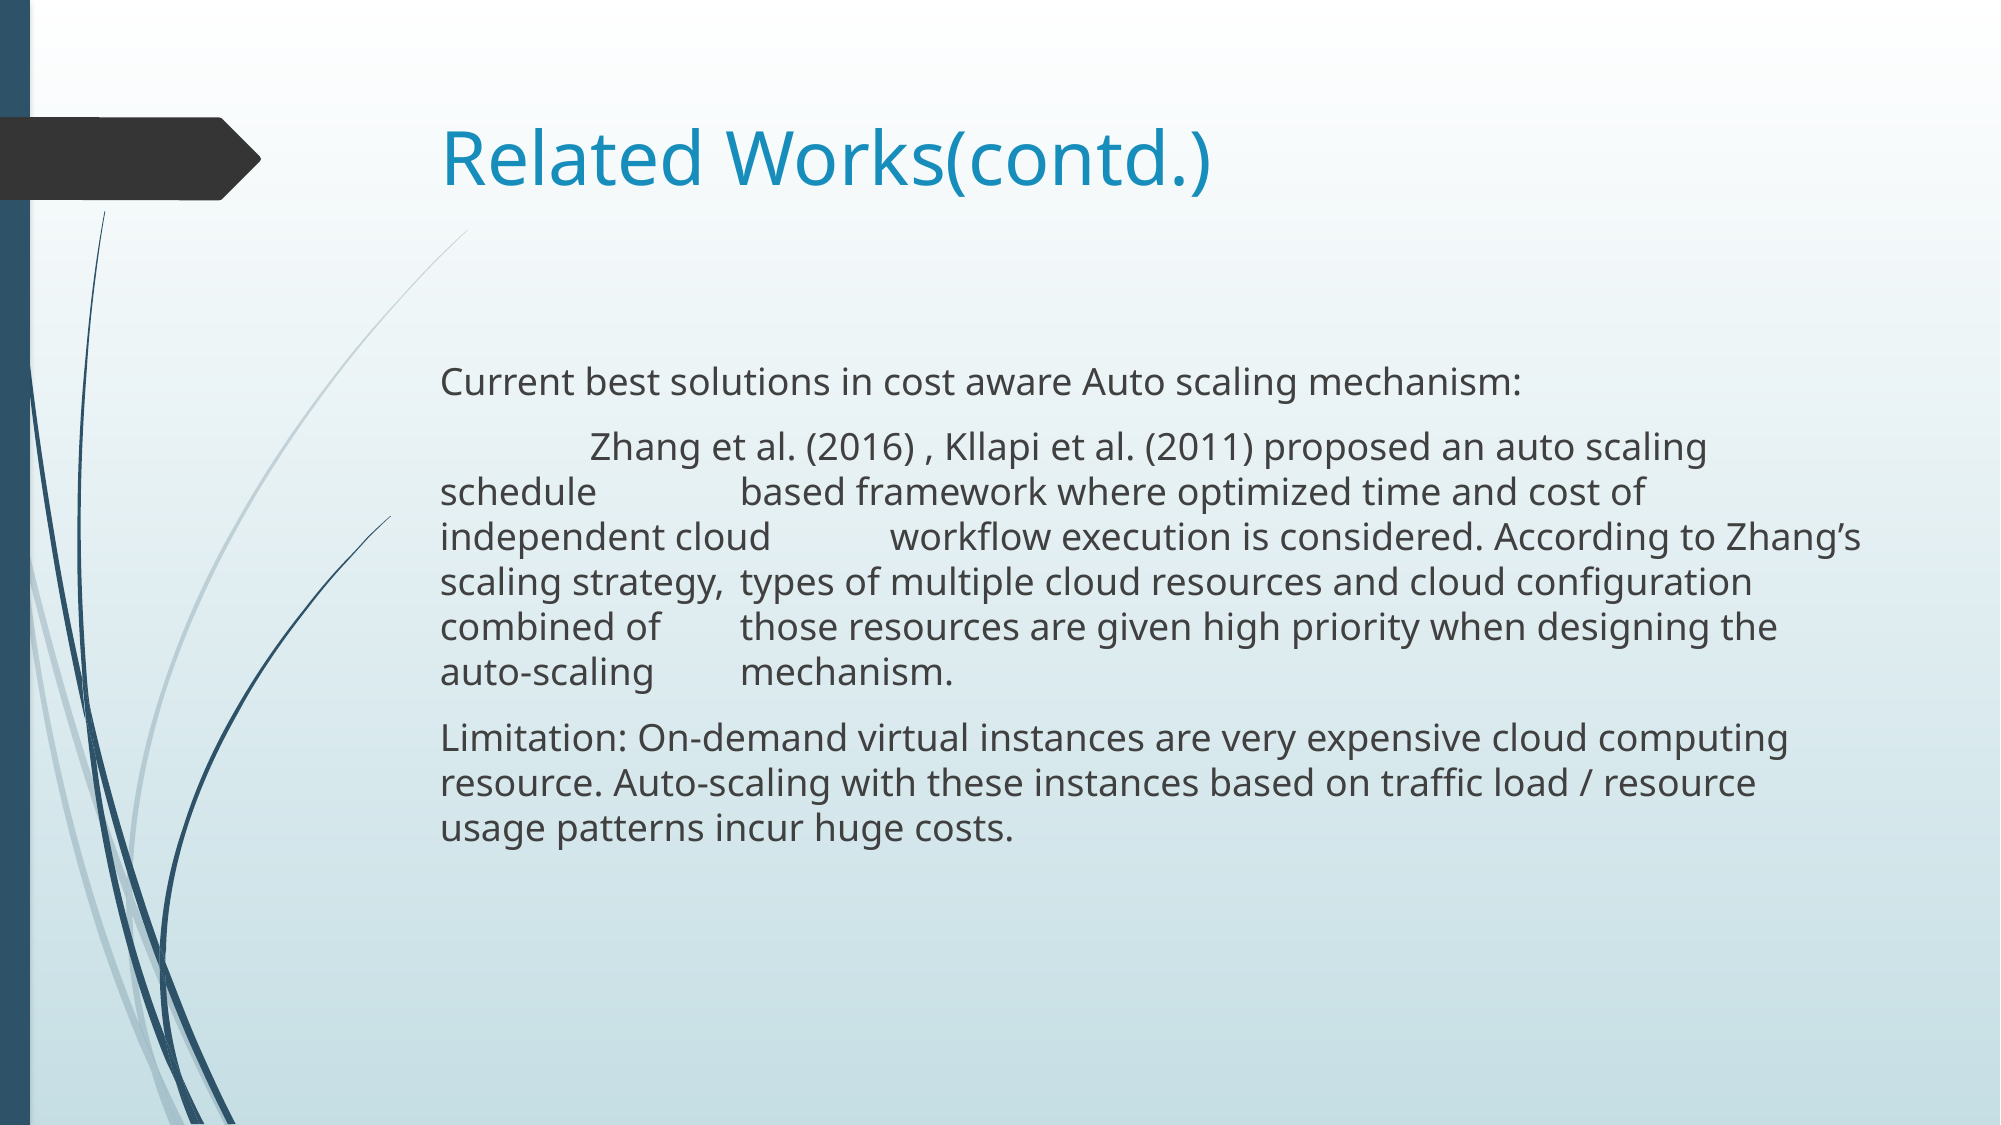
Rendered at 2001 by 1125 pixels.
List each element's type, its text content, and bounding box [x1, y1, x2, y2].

list Current best solutions in cost aware Auto scaling mechanism: Zhang et al. (2016) , Kllapi et al. (2011) proposed an auto scaling schedule based framework where optimized time and cost of independent cloud workflow execution is considered. According to Zhang’s scaling strategy, types of multiple cloud resources and cloud configuration combined of those resources are given high priority when designing the auto-scaling mechanism. Limitation: On-demand virtual instances are very expensive cloud computing resource. Auto-scaling with these instances based on traffic load / resource usage patterns incur huge costs. [424, 350, 1888, 970]
title Related Works(contd.) [425, 102, 1888, 313]
